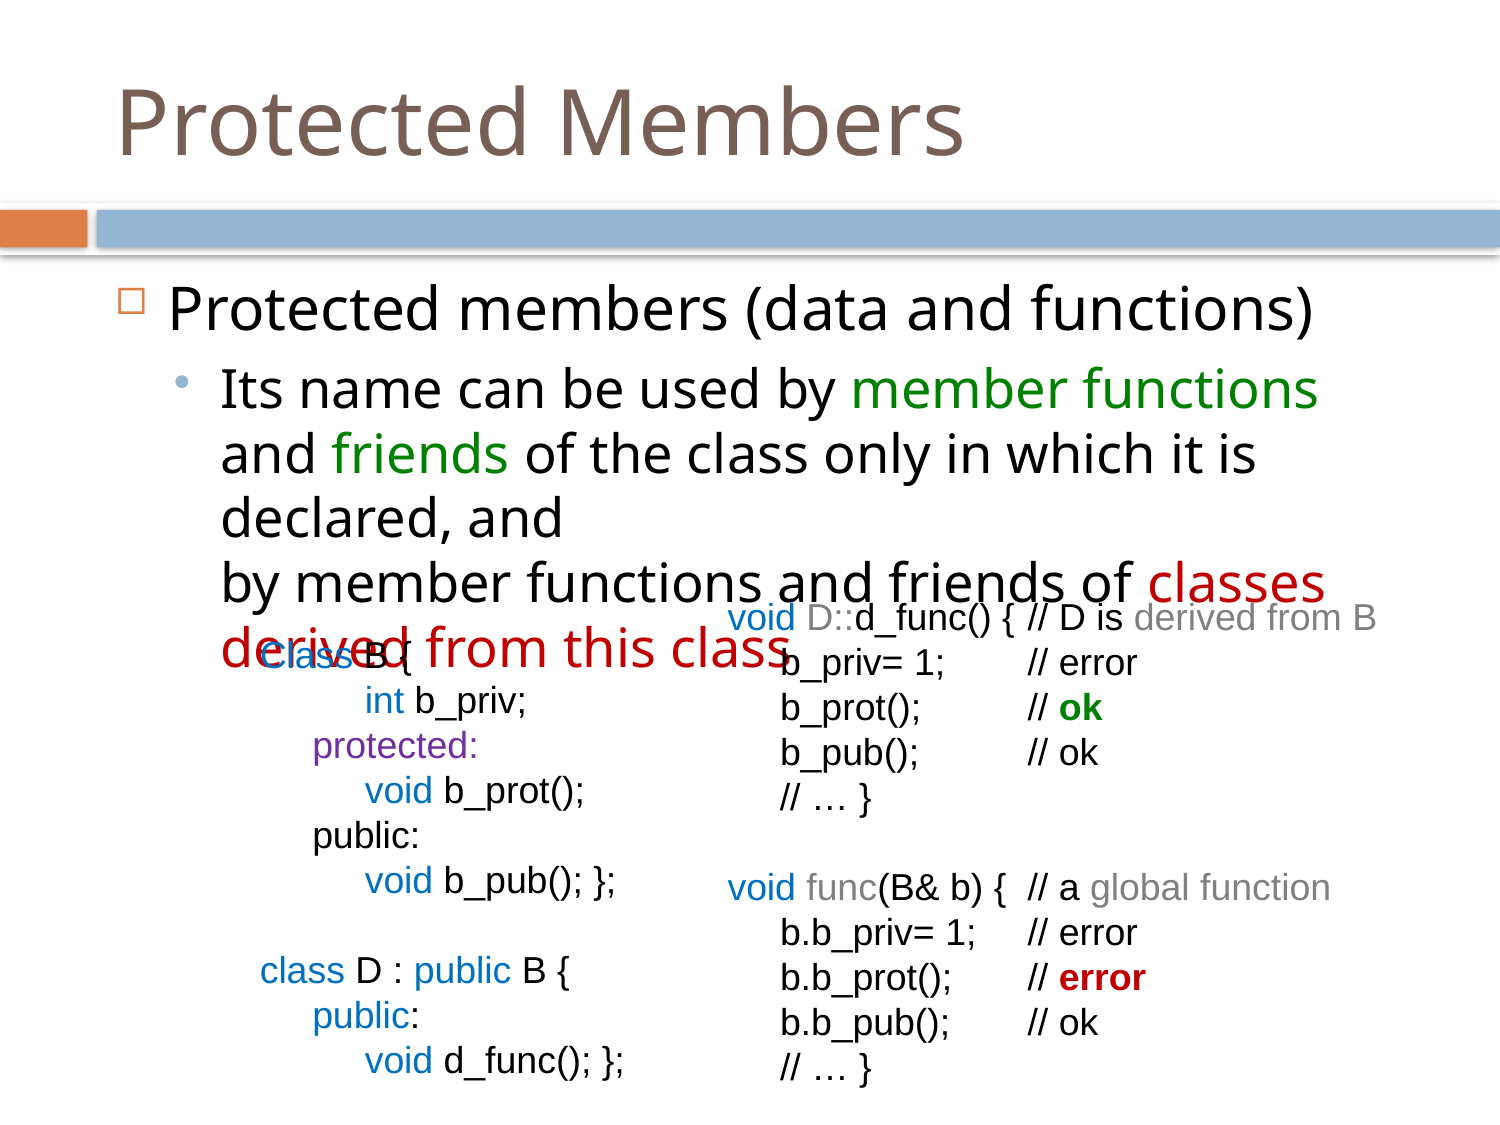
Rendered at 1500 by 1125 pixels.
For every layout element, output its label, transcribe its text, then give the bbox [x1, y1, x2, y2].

title Protected Members [99, 37, 1438, 200]
list Protected members (data and functions) Its name can be used by member functions and friends of the class only in which it is declared, and by member functions and friends of classes derived from this class [100, 262, 1438, 1005]
text_box Class B { int b_priv; protected: void b_prot(); public: void b_pub(); }; class D : public B { public: void d_func(); }; [245, 623, 662, 1089]
text_box void D::d_func() { // D is derived from B b_priv= 1; // error b_prot(); // ok b_pub(); // ok // … } void func(B& b) { // a global function b.b_priv= 1; // error b.b_prot(); // error b.b_pub(); // ok // … } [712, 585, 1405, 1095]
